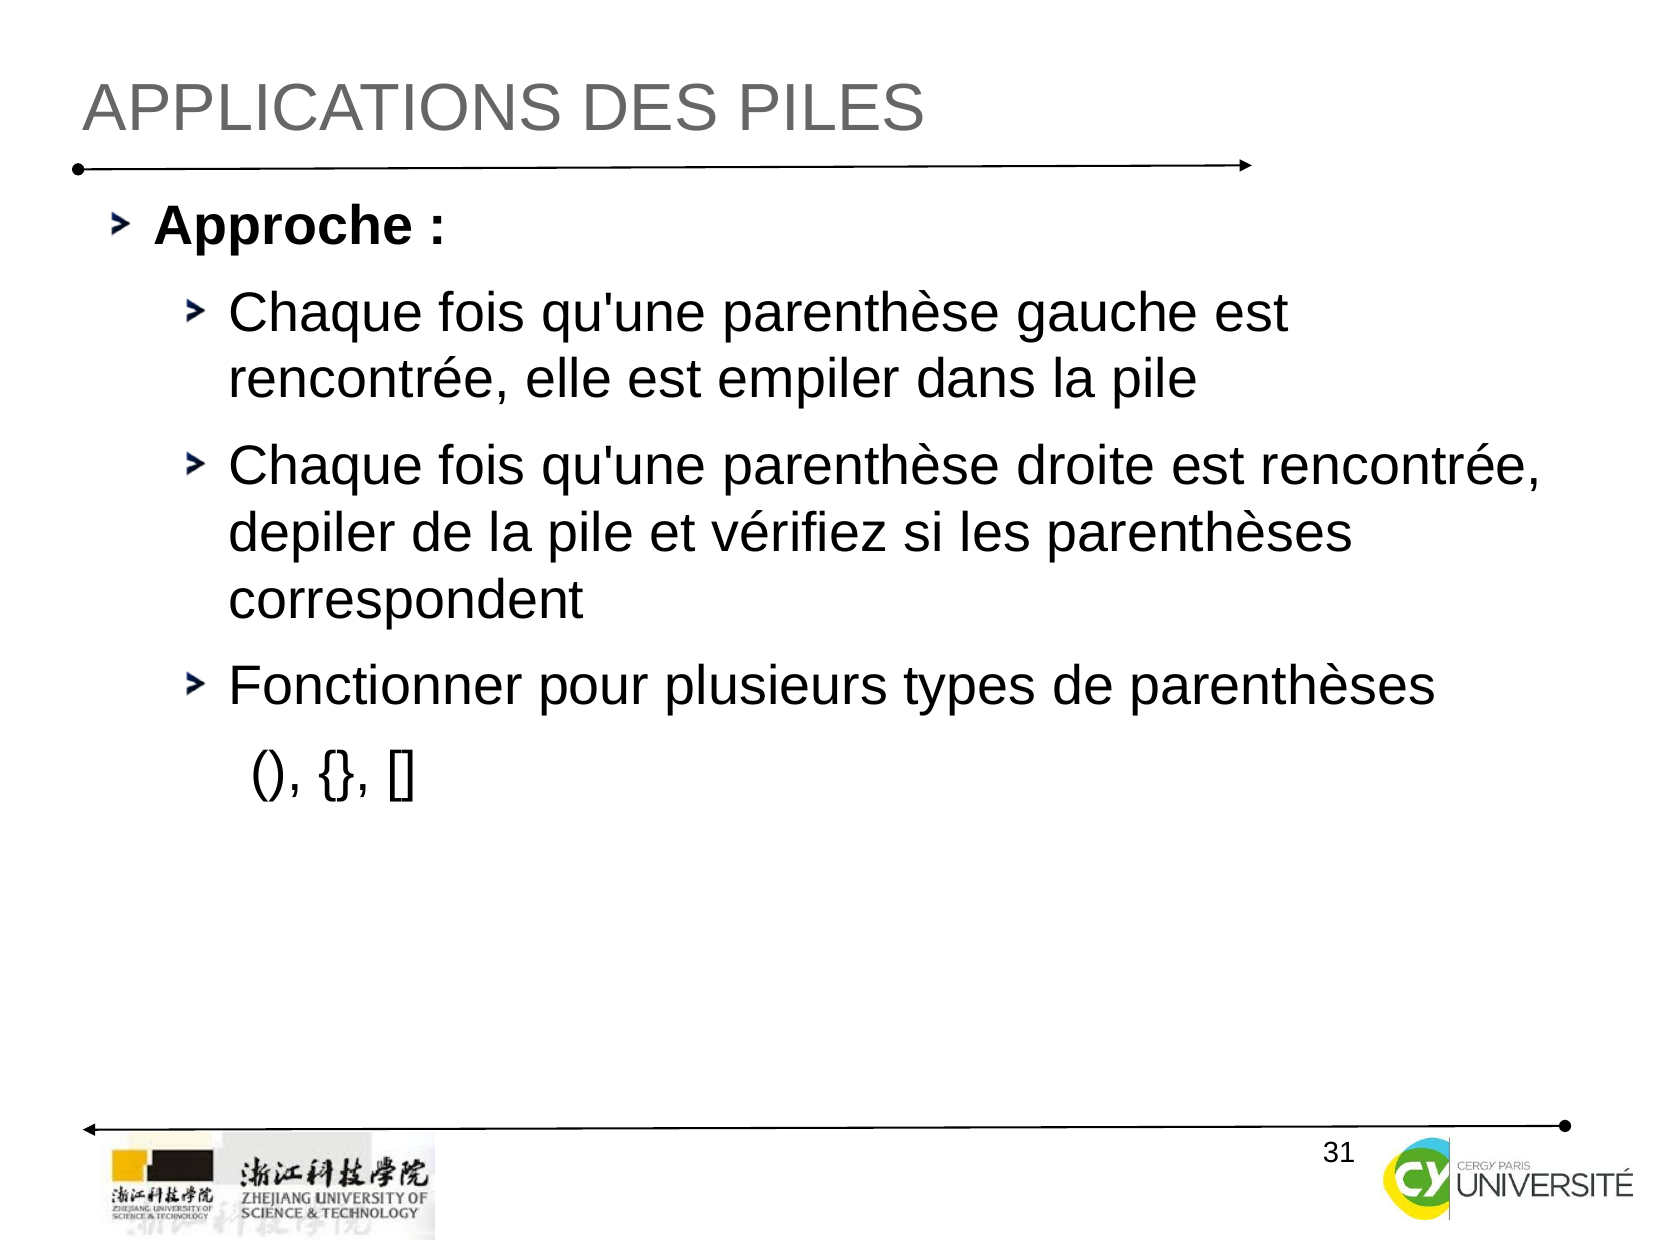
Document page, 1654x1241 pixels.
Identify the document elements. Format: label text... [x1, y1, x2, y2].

picture [100, 202, 140, 242]
picture [1380, 1136, 1633, 1220]
picture [175, 442, 215, 482]
text_box Approche : Chaque fois qu'une parenthèse gauche est rencontrée, elle est empiler dans la pile Chaque fois qu'une parenthèse droite est rencontrée, depiler de la pile et vérifiez si les parenthèses correspondent Fonctionner pour plusieurs types de parenthèses (), {}, [] [82, 188, 1571, 1119]
text_box Applications des piles [82, 49, 1571, 158]
picture [100, 1132, 435, 1240]
picture [175, 662, 215, 702]
picture [175, 289, 215, 329]
